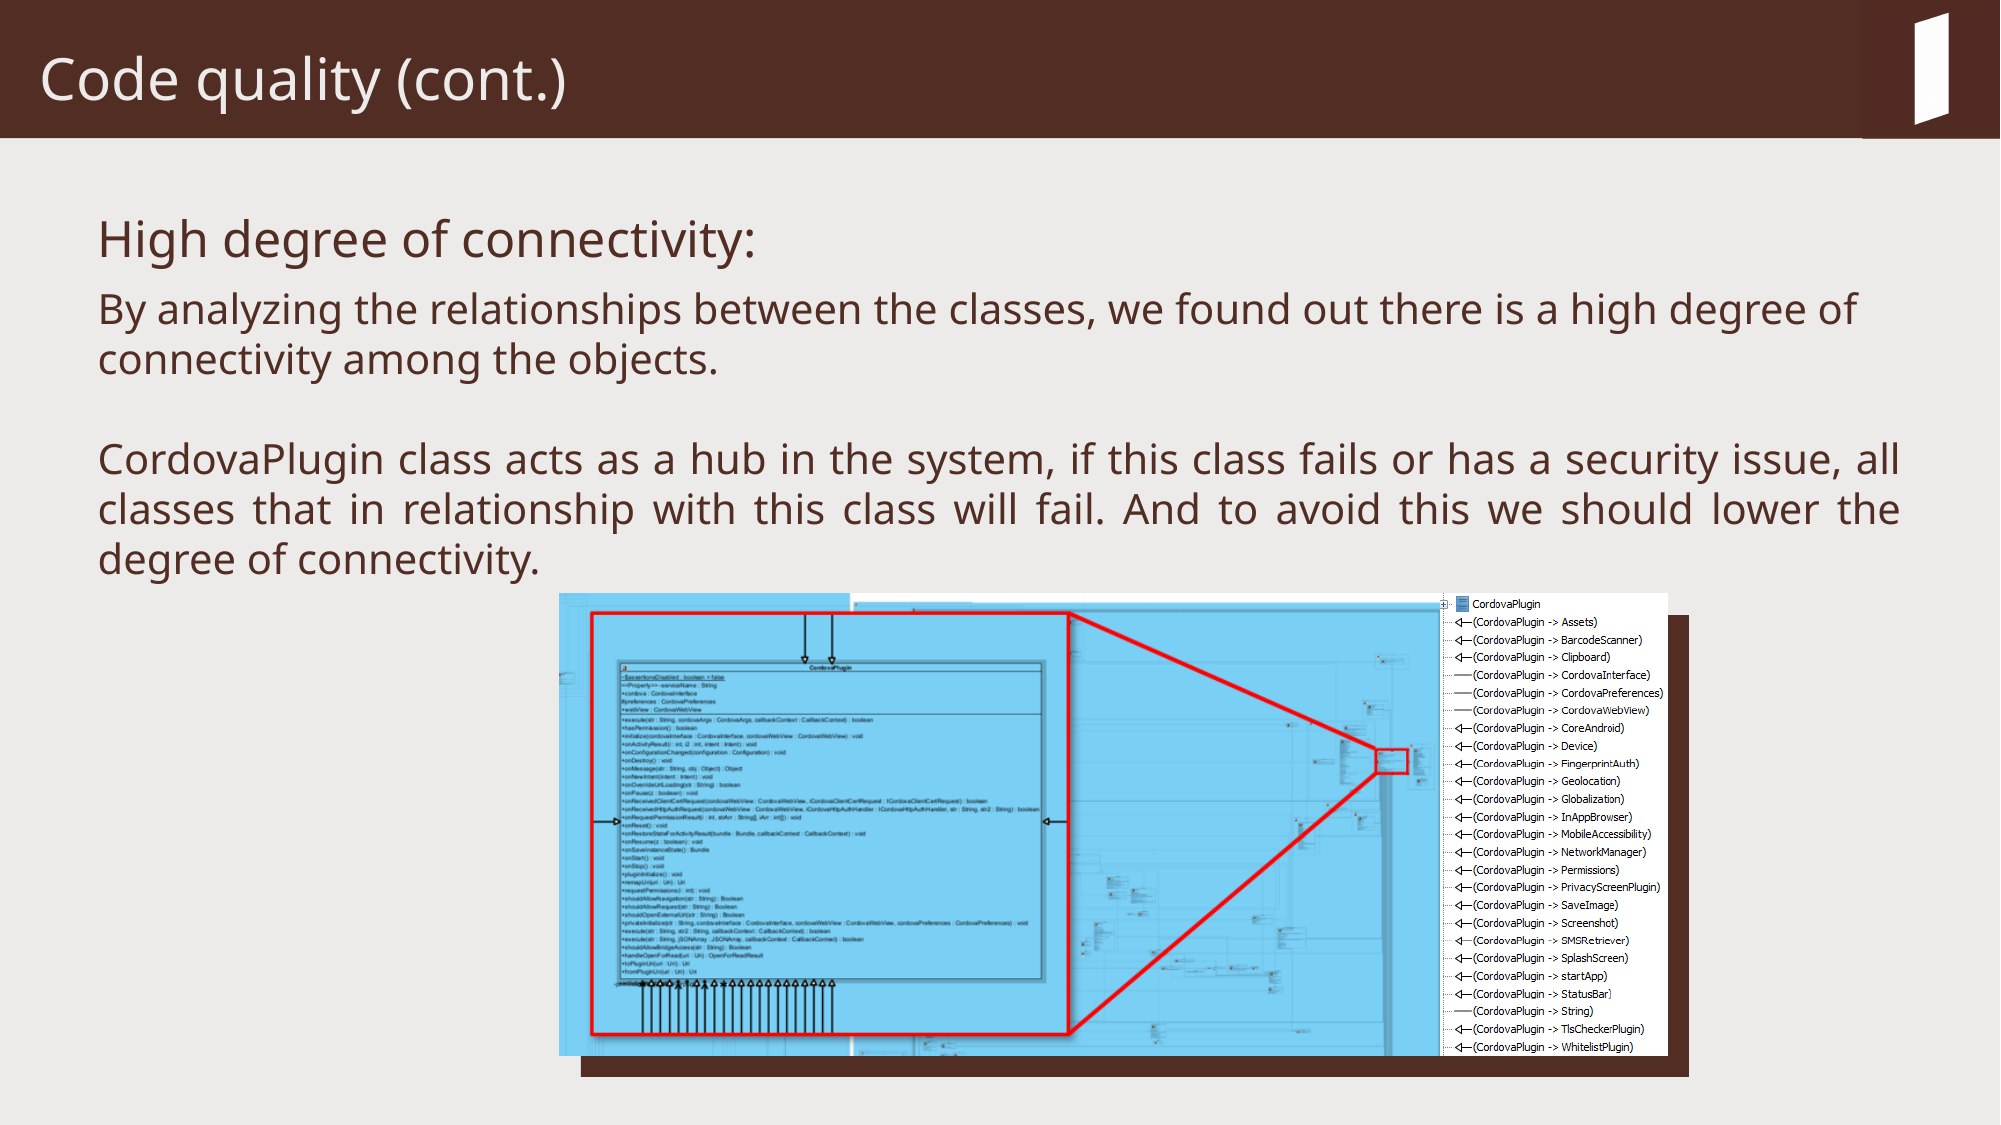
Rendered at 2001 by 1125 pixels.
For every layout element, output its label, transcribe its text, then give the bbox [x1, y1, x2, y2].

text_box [0, 0, 2000, 139]
text_box [0, 139, 2000, 1125]
picture [559, 593, 1668, 1056]
text_box By analyzing the relationships between the classes, we found out there is a high degree of connectivity among the objects. CordovaPlugin class acts as a hub in the system, if this class fails or has a security issue, all classes that in relationship with this class will fail. And to avoid this we should lower the degree of connectivity. [82, 275, 1917, 591]
text_box [580, 614, 1690, 1078]
text_box High degree of connectivity: [82, 199, 1917, 275]
